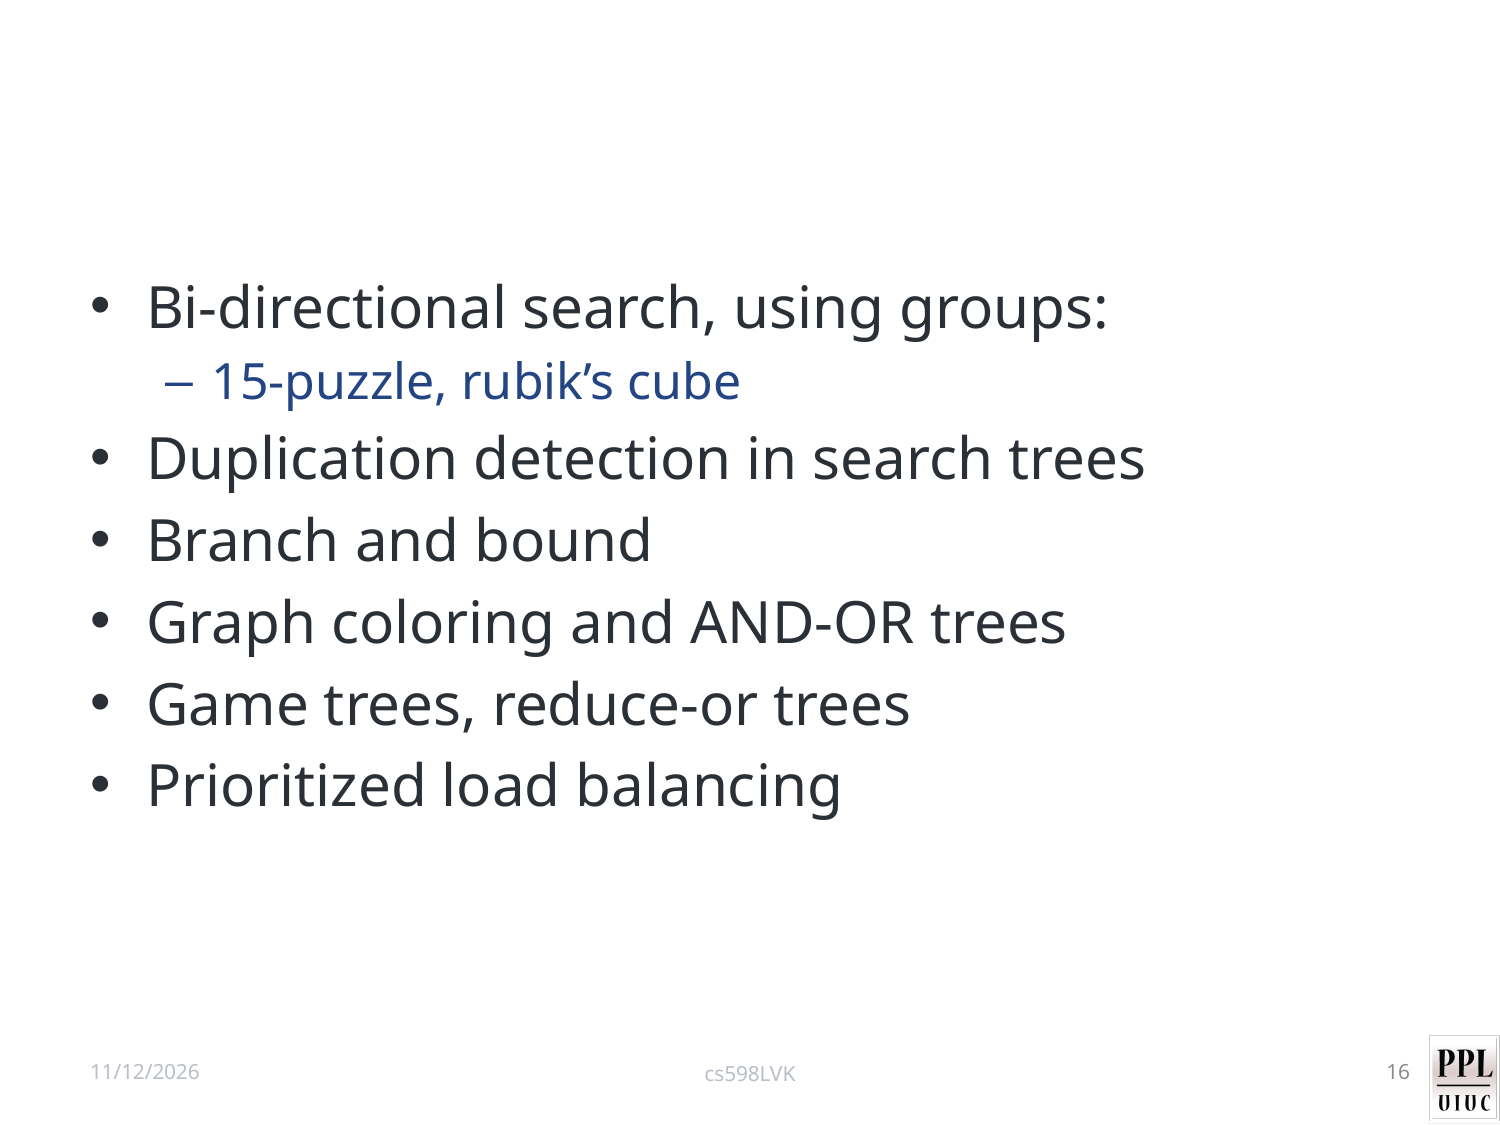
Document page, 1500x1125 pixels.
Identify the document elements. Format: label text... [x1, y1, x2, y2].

footer cs598LVK [512, 1042, 988, 1103]
list Bi-directional search, using groups: 15-puzzle, rubik’s cube Duplication detection in search trees Branch and bound Graph coloring and AND-OR trees Game trees, reduce-or trees Prioritized load balancing [75, 262, 1425, 1005]
slide_number 16 [1074, 1042, 1425, 1103]
picture [1425, 1032, 1500, 1125]
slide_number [75, 1042, 425, 1103]
